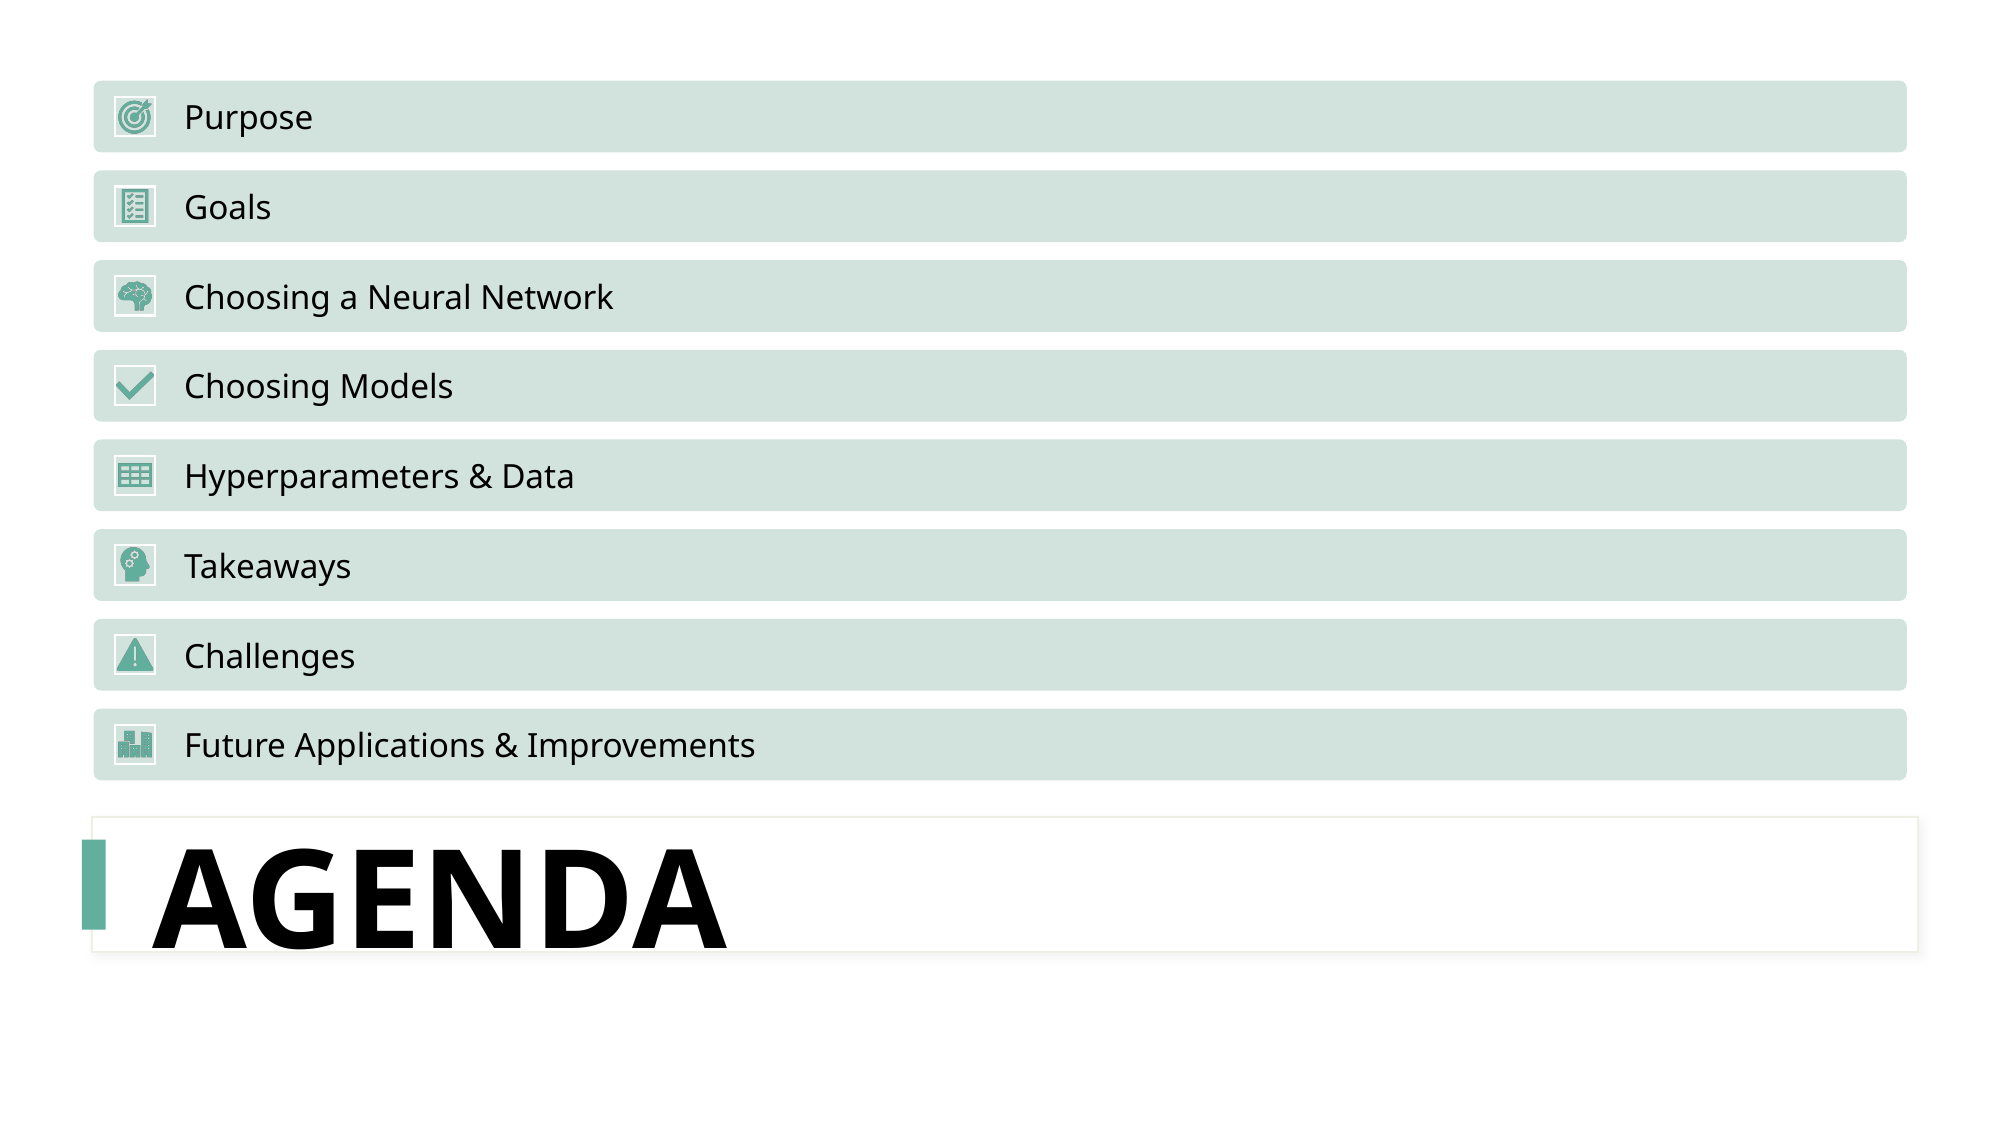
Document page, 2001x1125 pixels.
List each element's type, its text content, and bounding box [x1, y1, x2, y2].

list AGENDA [138, 836, 1878, 933]
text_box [93, 80, 1907, 781]
